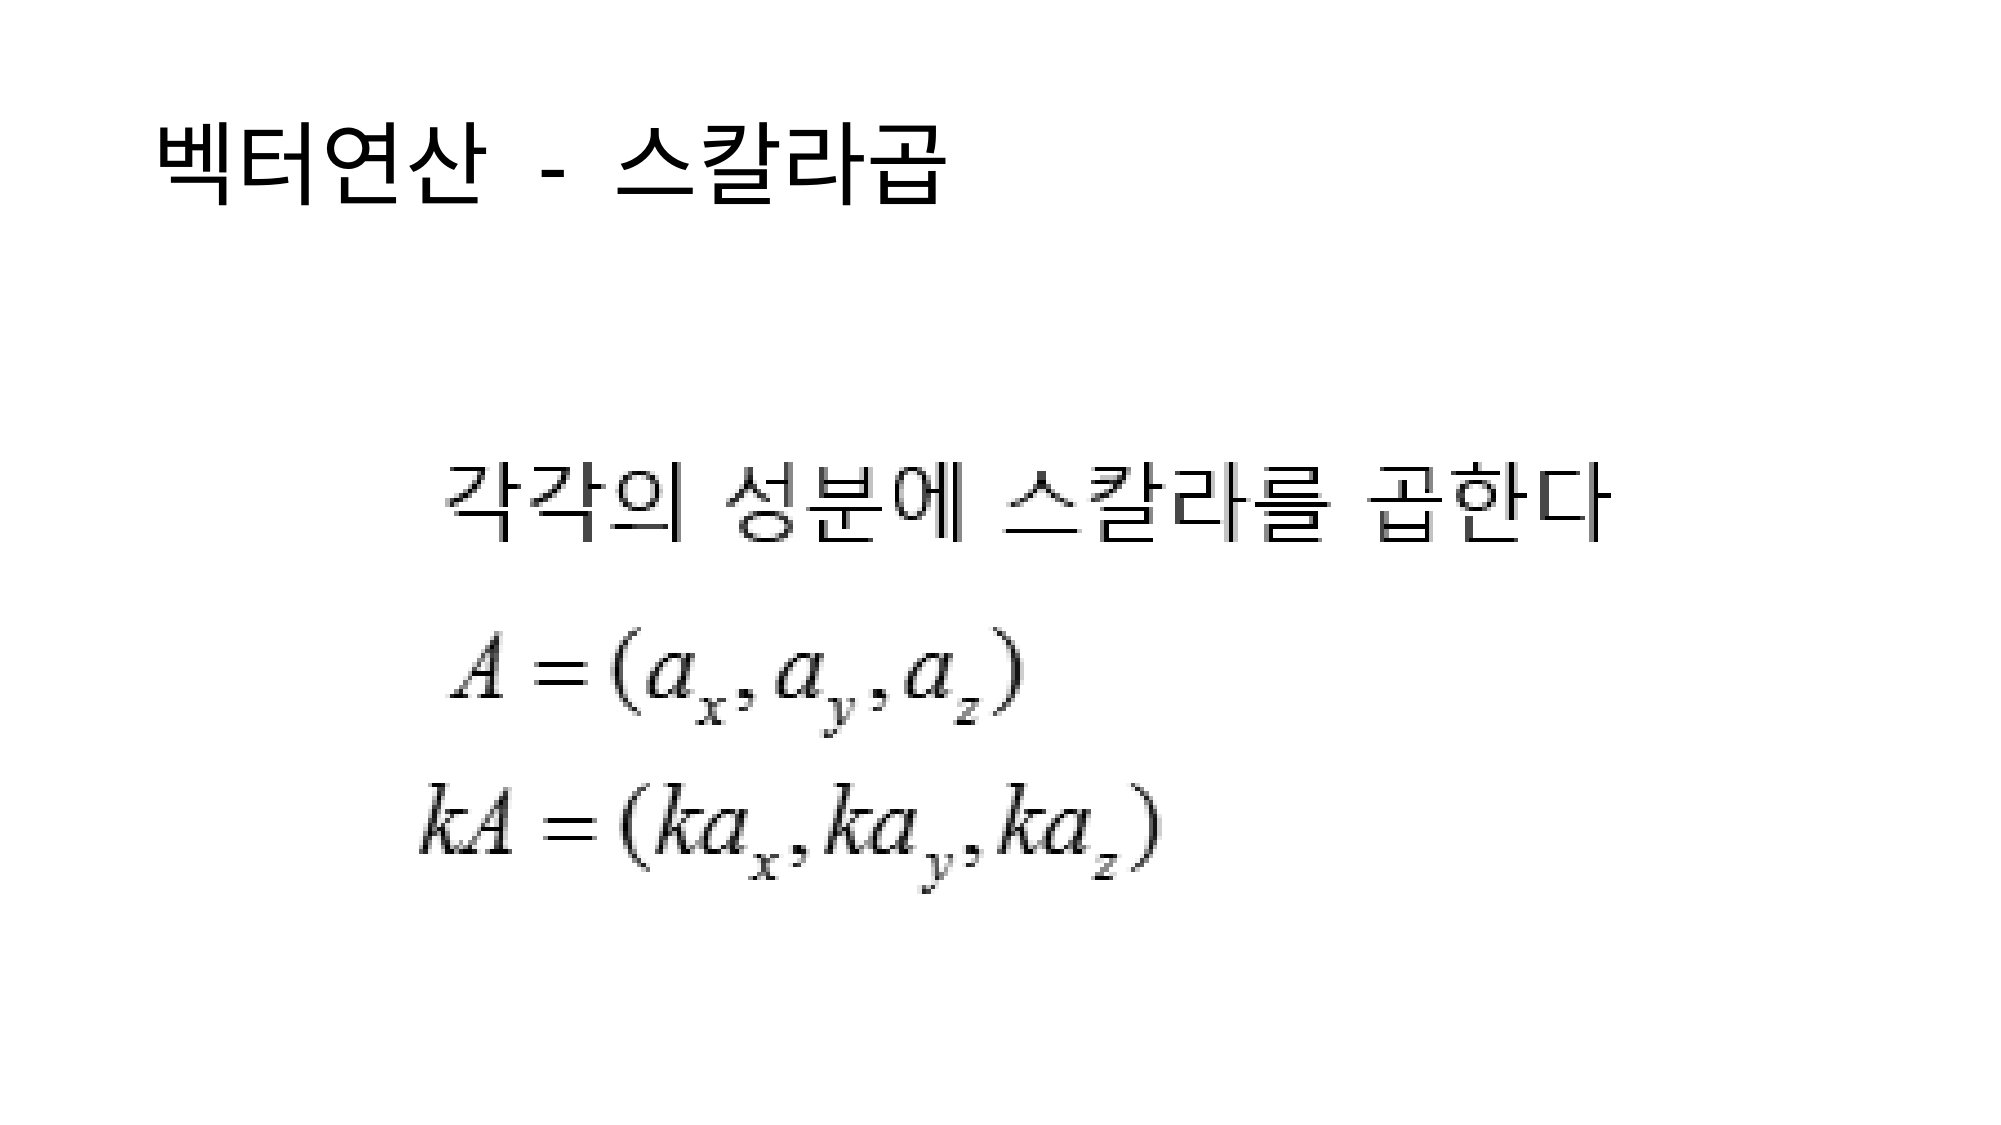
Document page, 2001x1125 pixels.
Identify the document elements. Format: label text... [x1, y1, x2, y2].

title 벡터연산 - 스칼라곱 [137, 59, 1863, 278]
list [170, 387, 1830, 1050]
